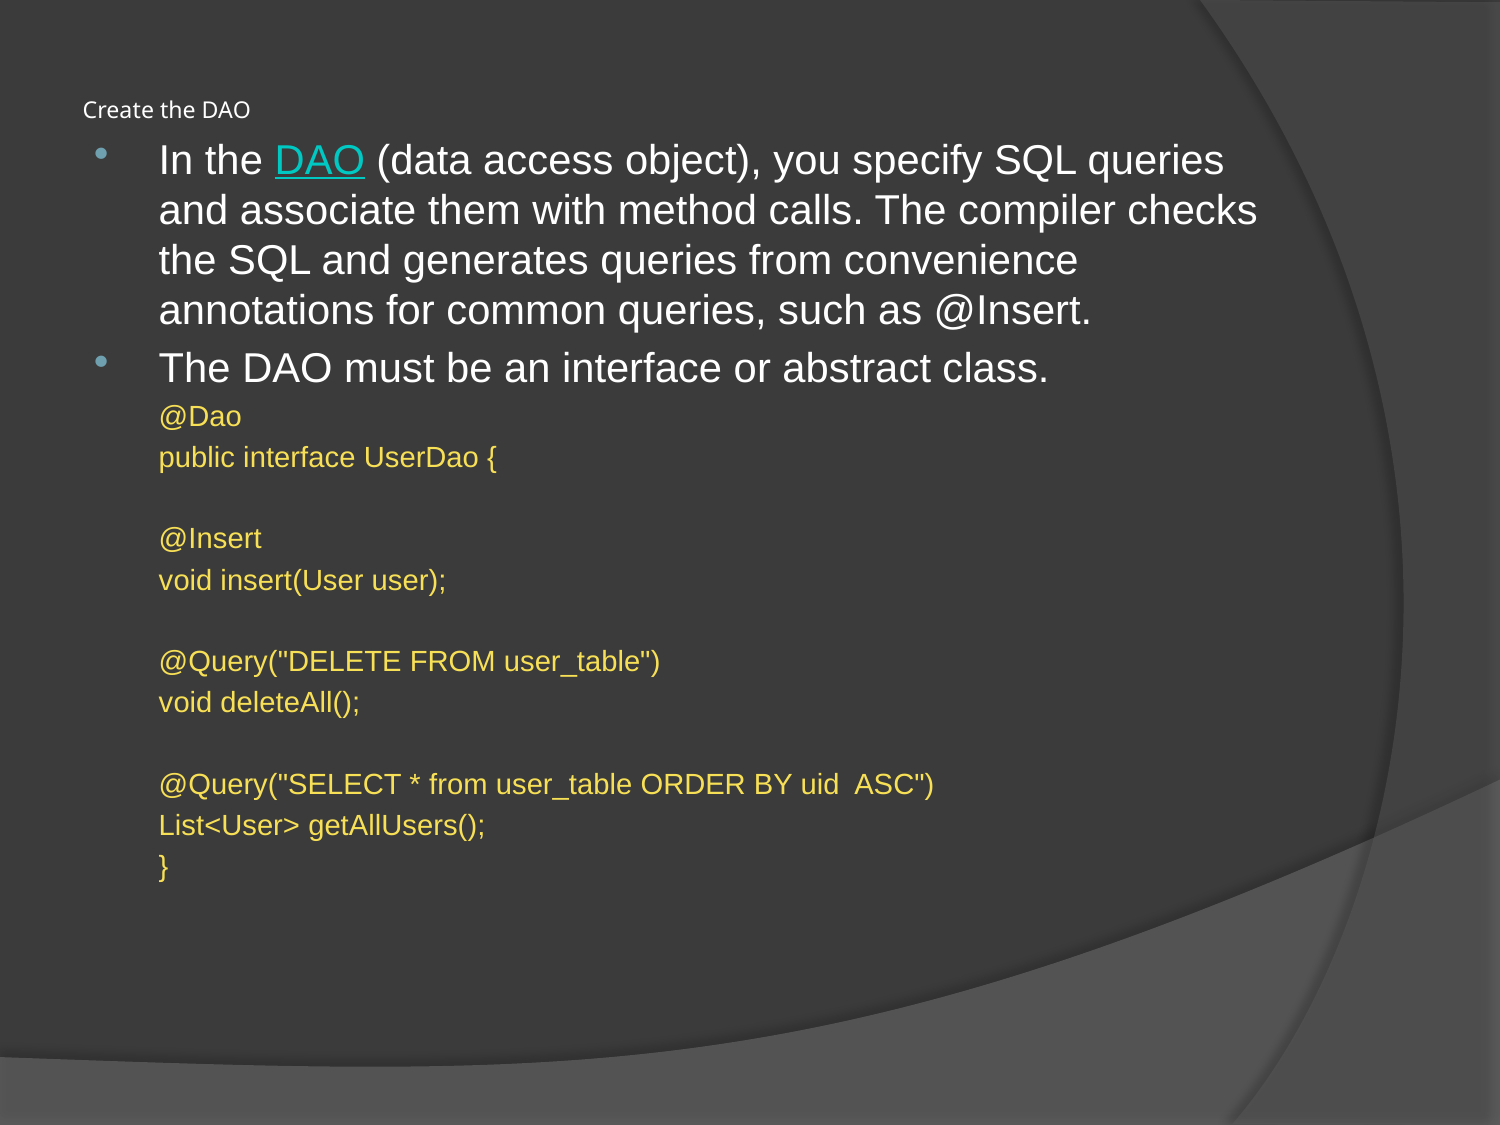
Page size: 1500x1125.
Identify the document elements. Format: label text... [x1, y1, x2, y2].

list In the DAO (data access object), you specify SQL queries and associate them with method calls. The compiler checks the SQL and generates queries from convenience annotations for common queries, such as @Insert. The DAO must be an interface or abstract class. @Dao public interface UserDao { @Insert void insert(User user); @Query("DELETE FROM user_table") void deleteAll(); @Query("SELECT * from user_table ORDER BY uid ASC") List<User> getAllUsers(); } [75, 125, 1300, 1005]
title Create the DAO [75, 87, 1300, 125]
